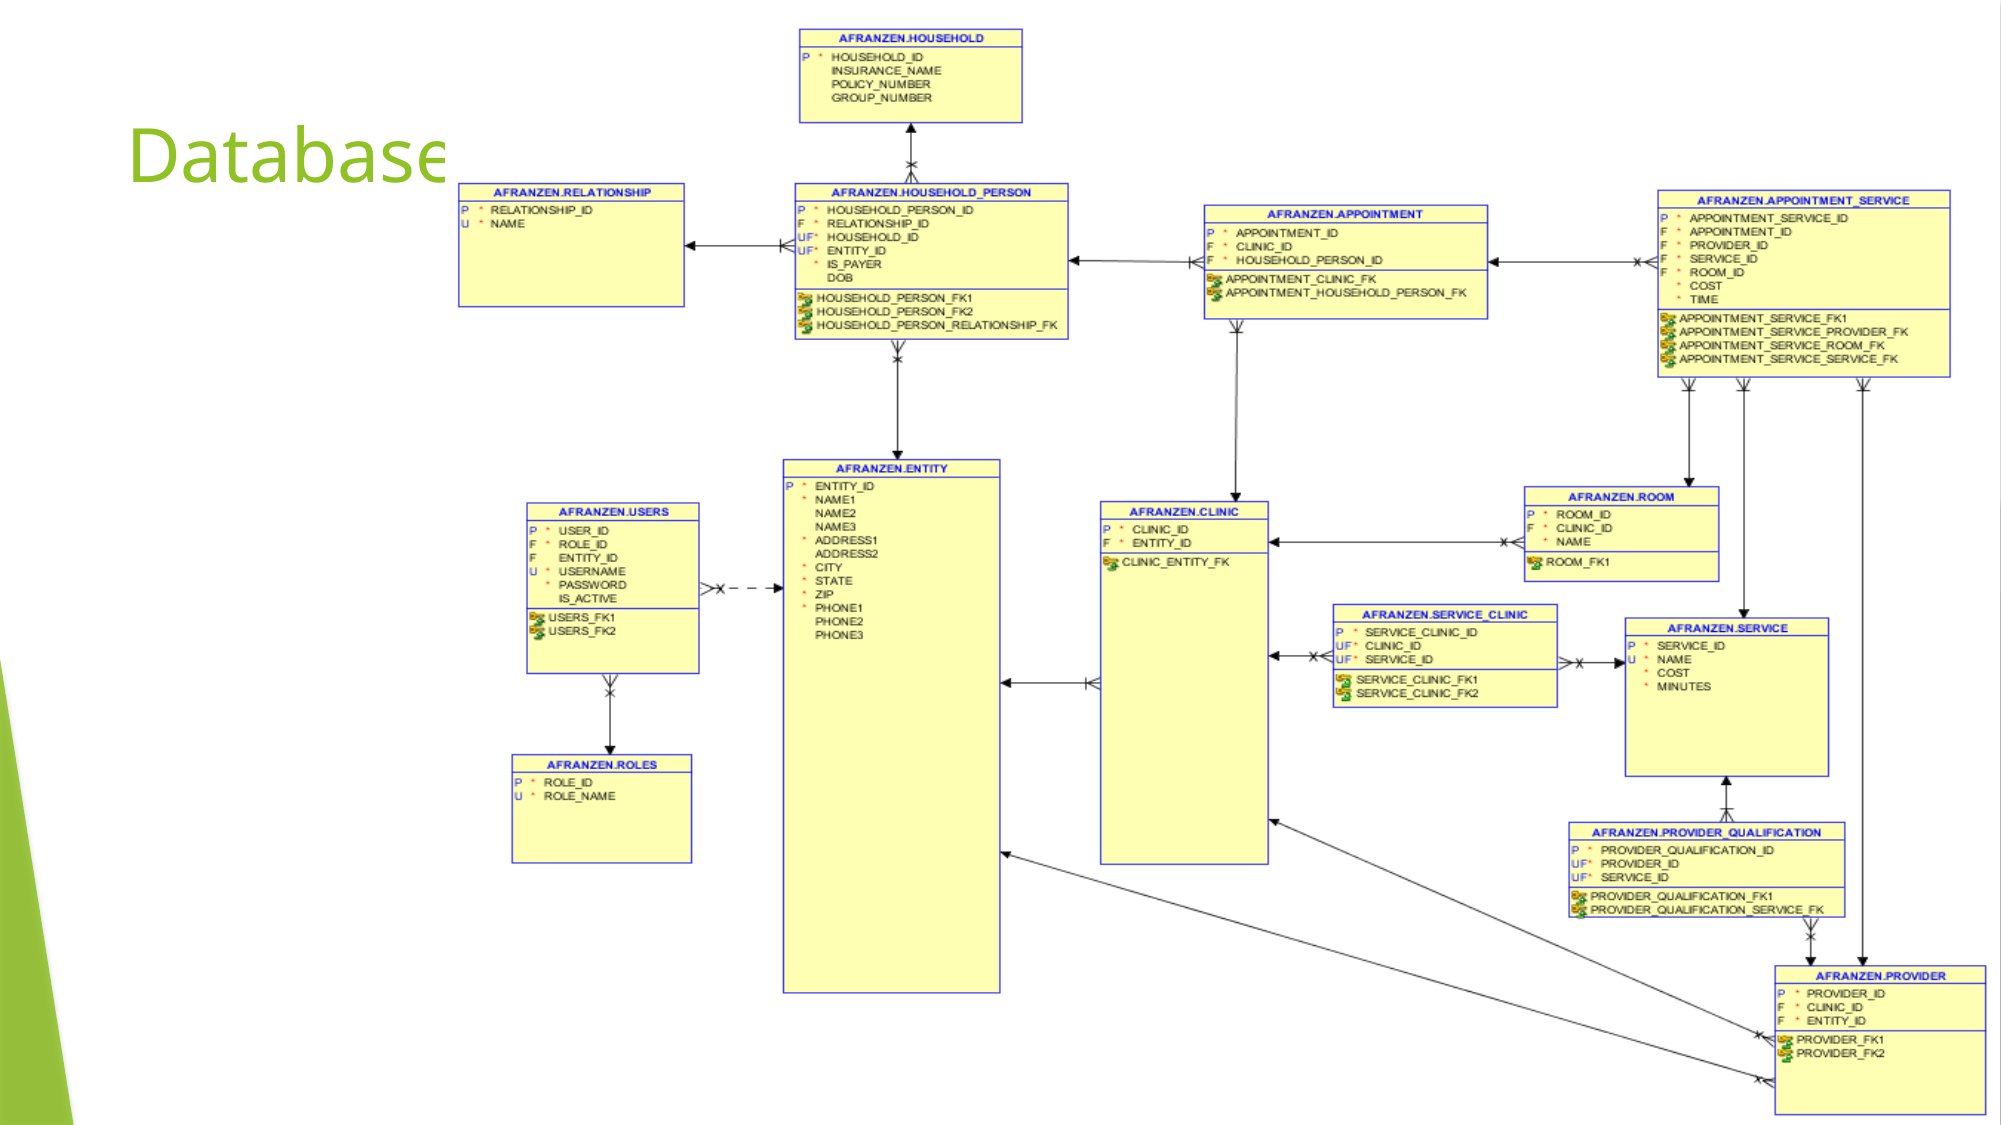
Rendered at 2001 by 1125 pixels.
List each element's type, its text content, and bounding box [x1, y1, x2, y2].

picture [445, 0, 2000, 1125]
title Database [111, 99, 440, 317]
